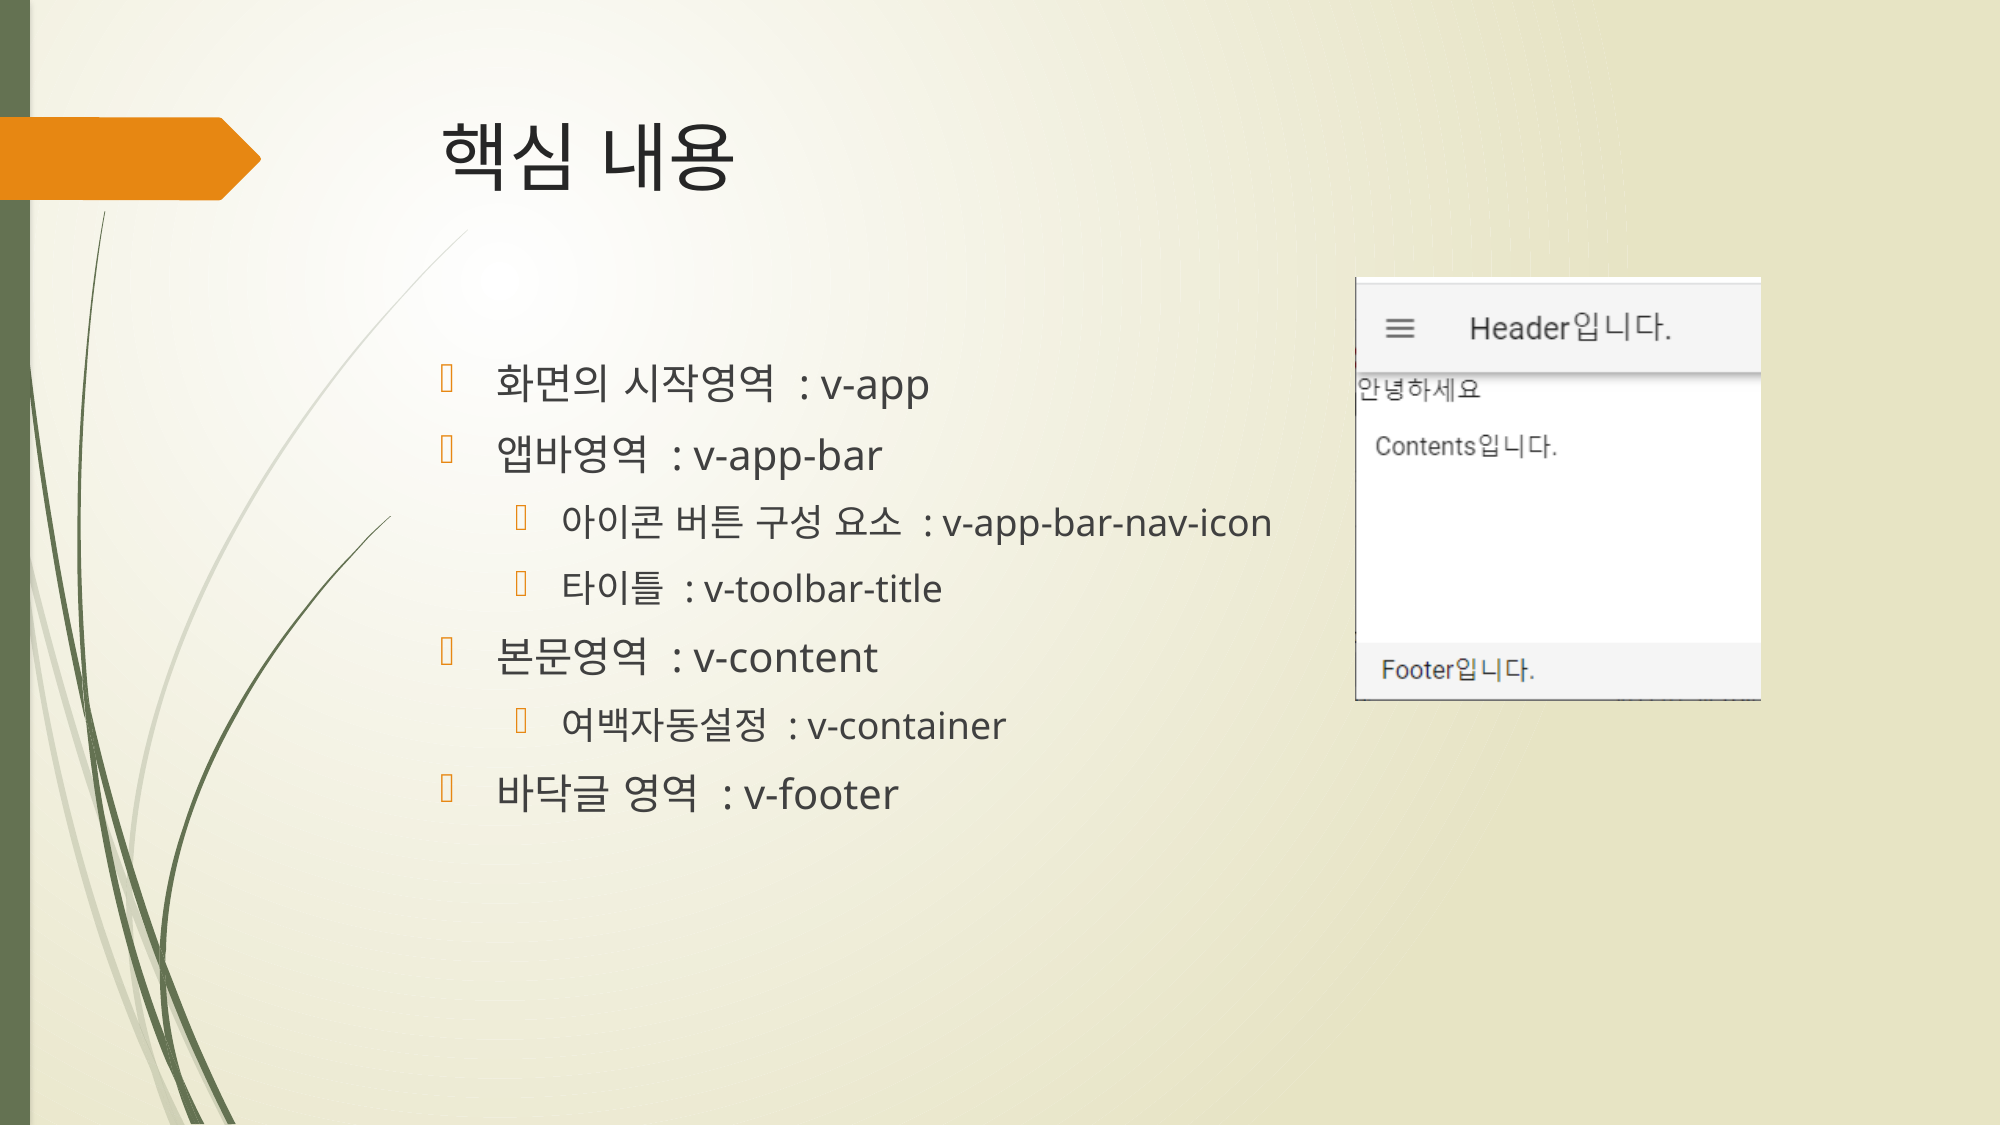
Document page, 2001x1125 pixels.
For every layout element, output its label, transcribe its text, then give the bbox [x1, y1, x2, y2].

list 화면의 시작영역 : v-app 앱바영역 : v-app-bar 아이콘 버튼 구성 요소 : v-app-bar-nav-icon 타이틀 : v-toolbar-title 본문영역 : v-content 여백자동설정 : v-container 바닥글 영역 : v-footer [424, 350, 1888, 970]
picture [1355, 277, 1761, 702]
title 핵심 내용 [425, 102, 1888, 313]
